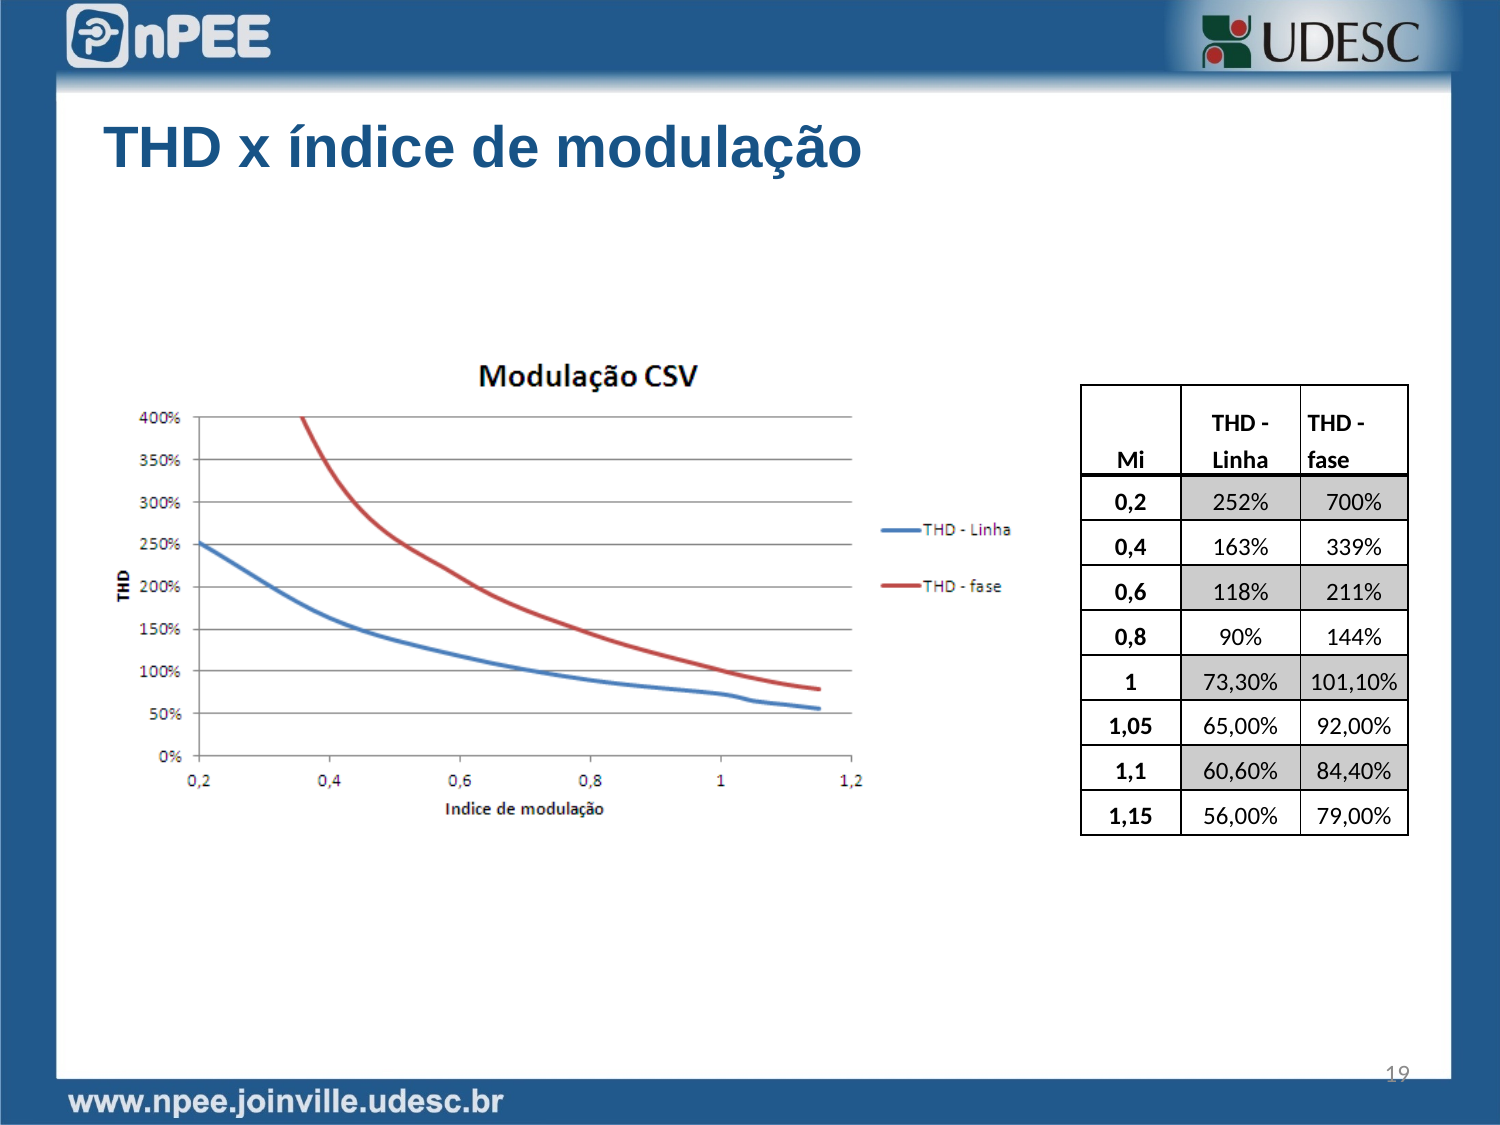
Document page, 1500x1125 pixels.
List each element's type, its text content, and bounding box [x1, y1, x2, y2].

table_cell 1,1 [1082, 746, 1180, 789]
table_cell 118% [1182, 566, 1300, 609]
table_cell 0,4 [1082, 521, 1180, 564]
table_cell 1,15 [1082, 791, 1180, 834]
table_cell 339% [1301, 521, 1407, 564]
slide_number 19 [1074, 1042, 1425, 1103]
table_cell 1,05 [1082, 701, 1180, 744]
picture [0, 0, 1500, 1125]
table_cell 700% [1301, 477, 1407, 519]
text_box THD x índice de modulação [88, 101, 1388, 187]
table_cell 92,00% [1301, 701, 1407, 744]
table_cell 252% [1182, 477, 1300, 519]
table_cell 65,00% [1182, 701, 1300, 744]
table_header THD -Linha [1182, 386, 1300, 473]
table_cell 1 [1082, 656, 1180, 699]
table_cell 79,00% [1301, 791, 1407, 834]
table_cell 163% [1182, 521, 1300, 564]
table_header THD -fase [1301, 386, 1407, 473]
table_cell 0,2 [1082, 477, 1180, 519]
table_cell 0,6 [1082, 566, 1180, 609]
table_header Mi [1082, 386, 1180, 473]
table_cell 90% [1182, 611, 1300, 654]
table_cell 84,40% [1301, 746, 1407, 789]
table_cell 211% [1301, 566, 1407, 609]
table_cell 56,00% [1182, 791, 1300, 834]
table_cell 73,30% [1182, 656, 1300, 699]
table_cell 144% [1301, 611, 1407, 654]
table_cell 0,8 [1082, 611, 1180, 654]
table_cell 101,10% [1301, 656, 1407, 699]
table_cell 60,60% [1182, 746, 1300, 789]
